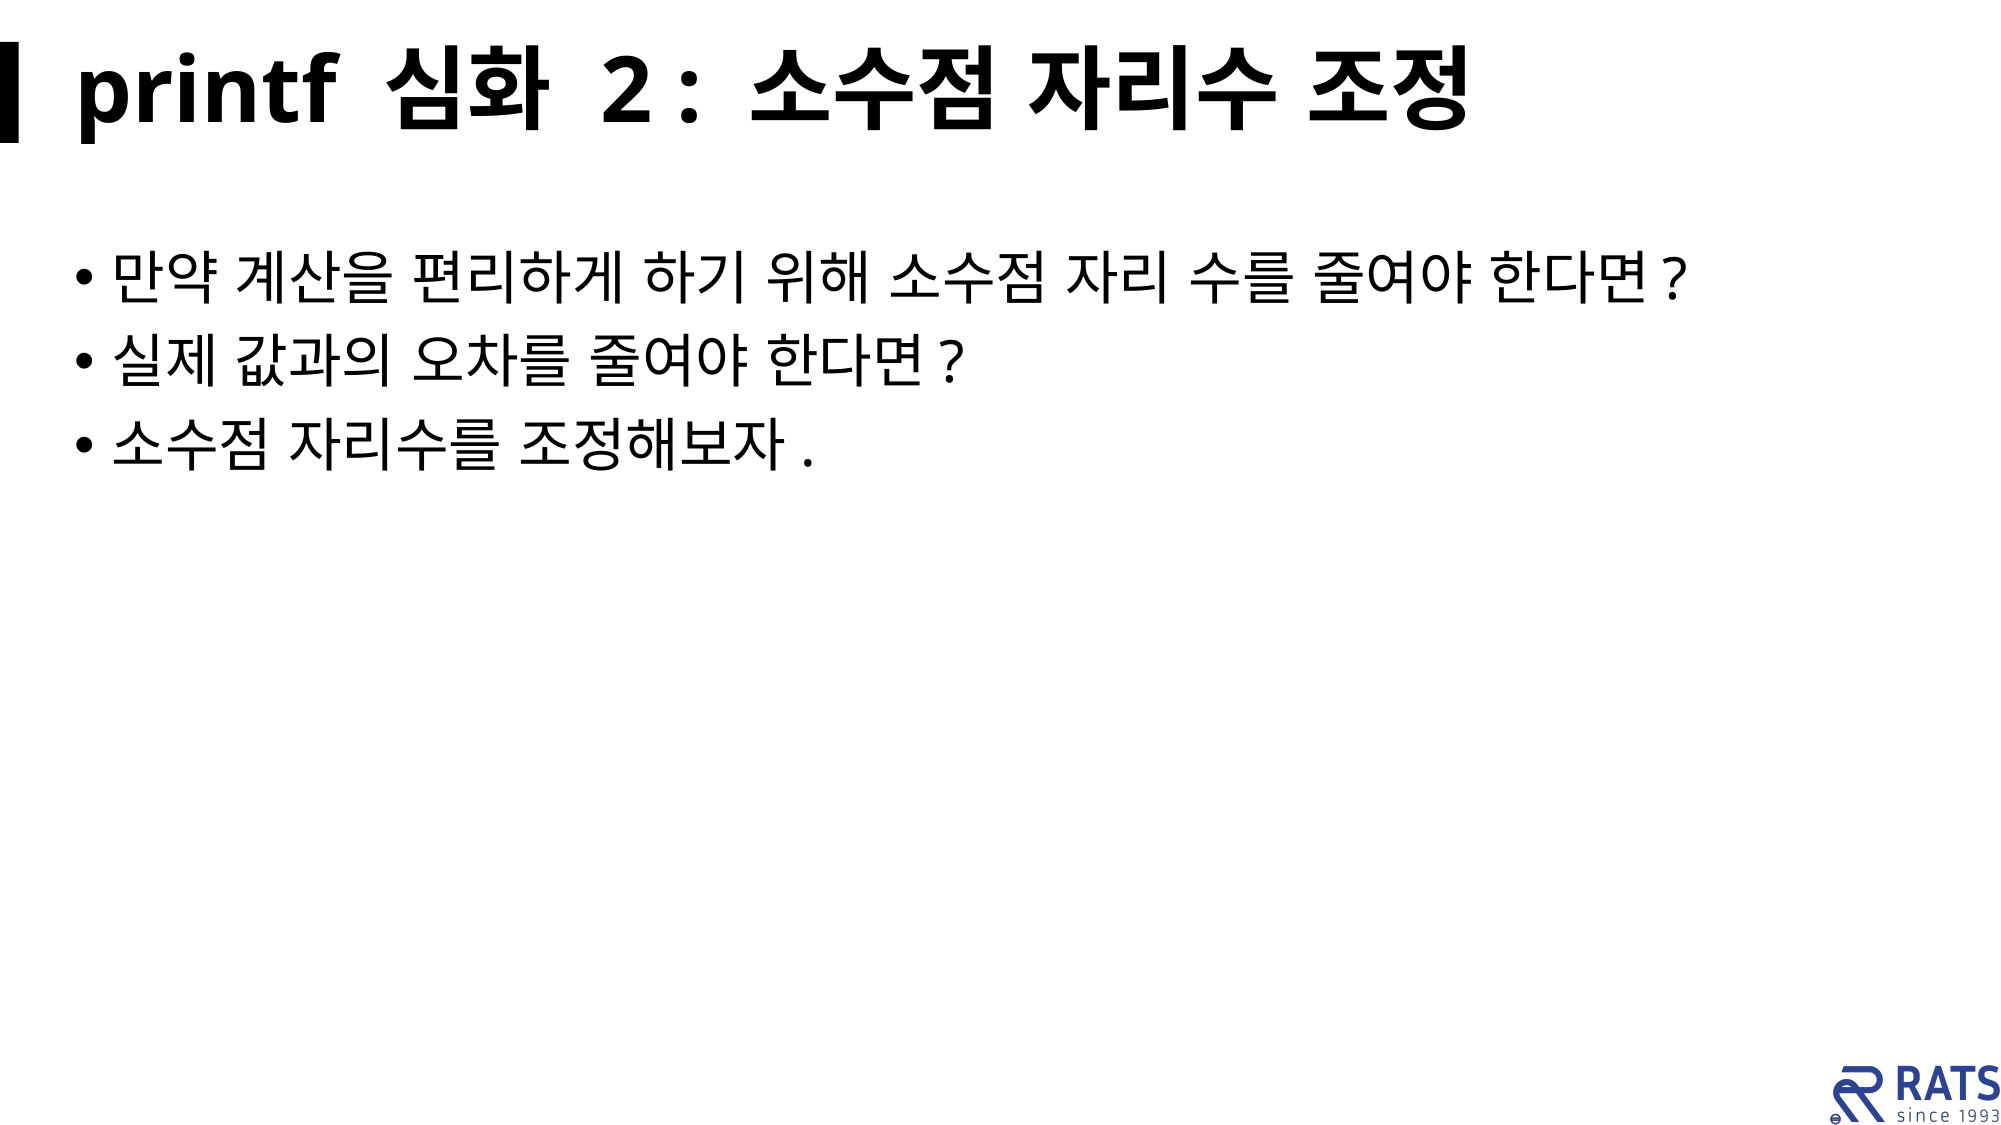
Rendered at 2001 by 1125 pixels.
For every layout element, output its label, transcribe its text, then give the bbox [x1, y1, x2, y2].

picture [1830, 1065, 2000, 1125]
list 만약 계산을 편리하게 하기 위해 소수점 자리 수를 줄여야 한다면? 실제 값과의 오차를 줄여야 한다면? 소수점 자리수를 조정해보자. [59, 241, 1942, 1014]
title printf 심화 2 : 소수점 자리수 조정 [59, 22, 1942, 163]
